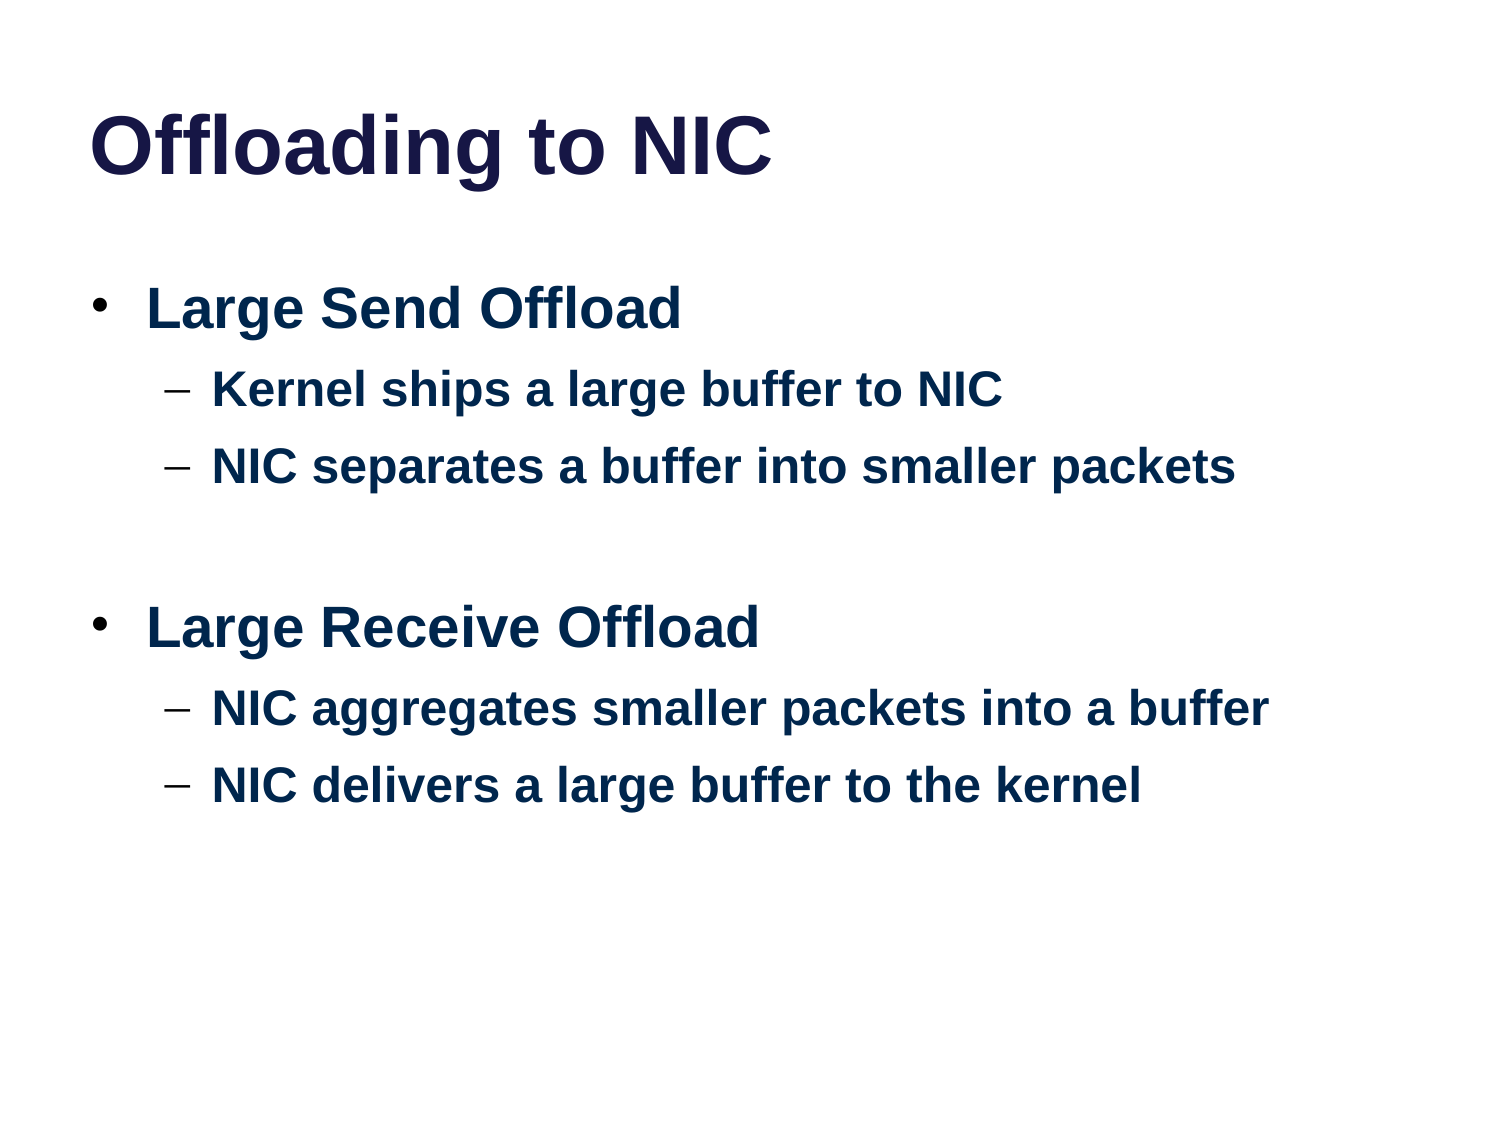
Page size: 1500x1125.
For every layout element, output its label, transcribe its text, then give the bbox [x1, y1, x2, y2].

title Offloading to NIC [75, 0, 1425, 200]
text_box Large Send Offload Kernel ships a large buffer to NIC NIC separates a buffer into smaller packets Large Receive Offload NIC aggregates smaller packets into a buffer NIC delivers a large buffer to the kernel [75, 262, 1425, 937]
